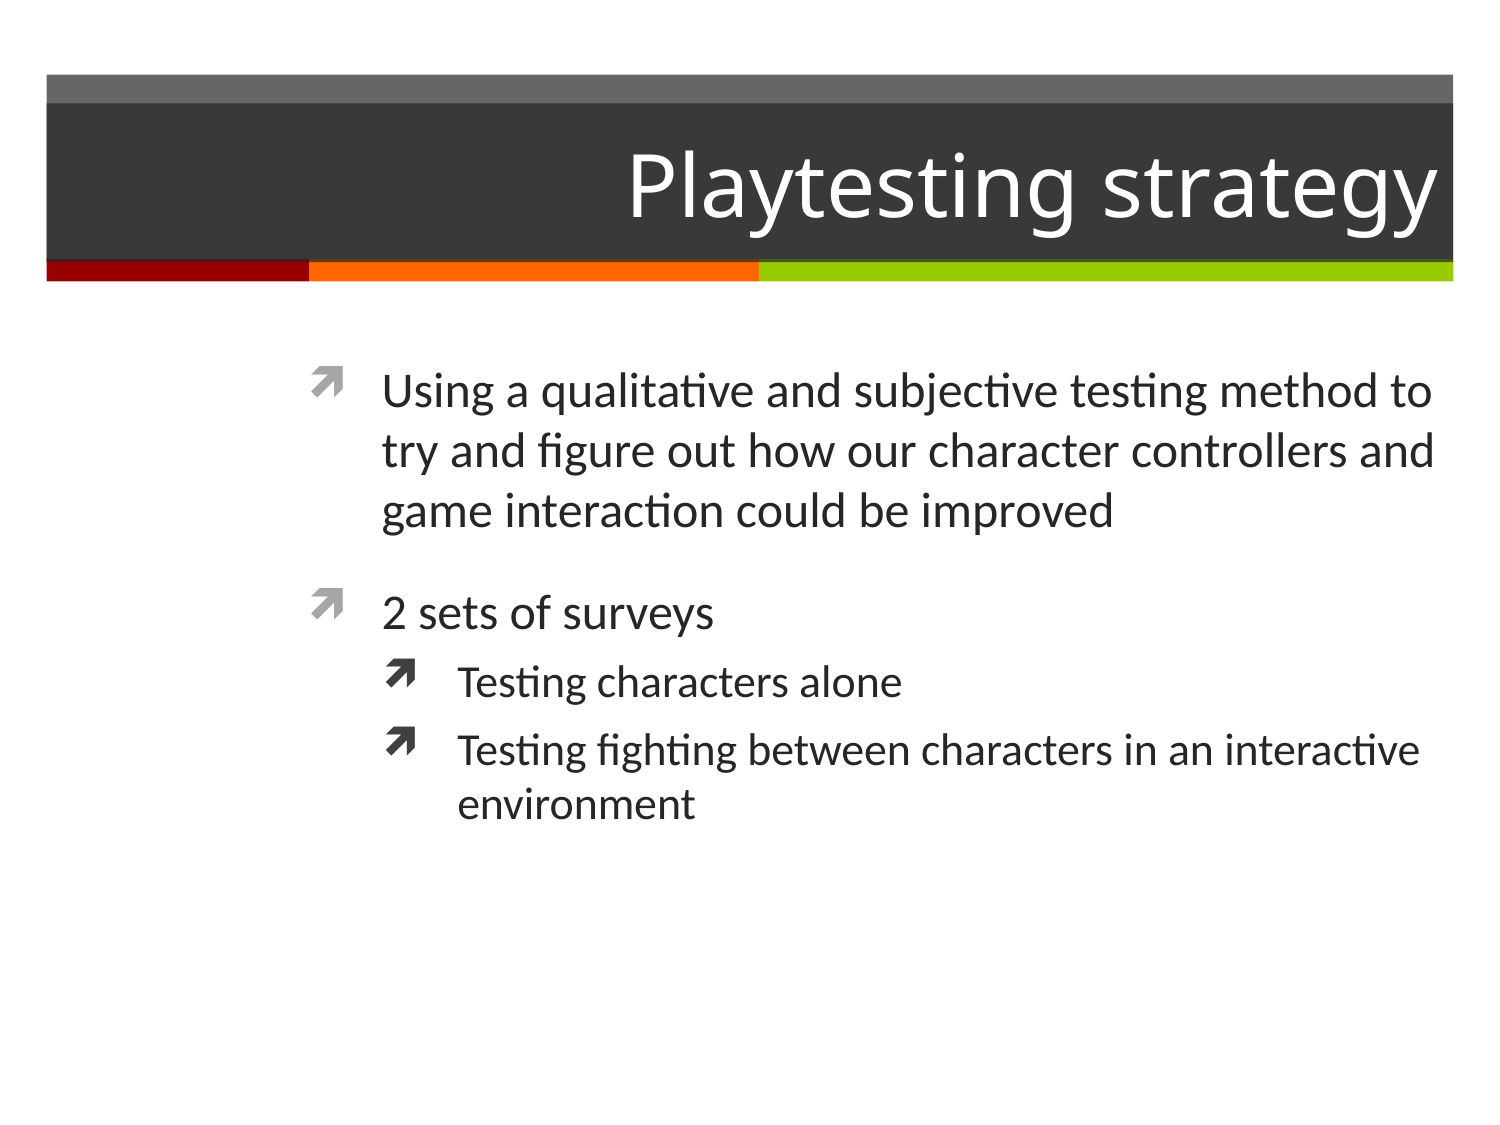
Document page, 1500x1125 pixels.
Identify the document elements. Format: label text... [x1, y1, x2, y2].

list Using a qualitative and subjective testing method to try and figure out how our character controllers and game interaction could be improved 2 sets of surveys Testing characters alone Testing fighting between characters in an interactive environment [292, 350, 1454, 1005]
title Playtesting strategy [46, 103, 1454, 263]
